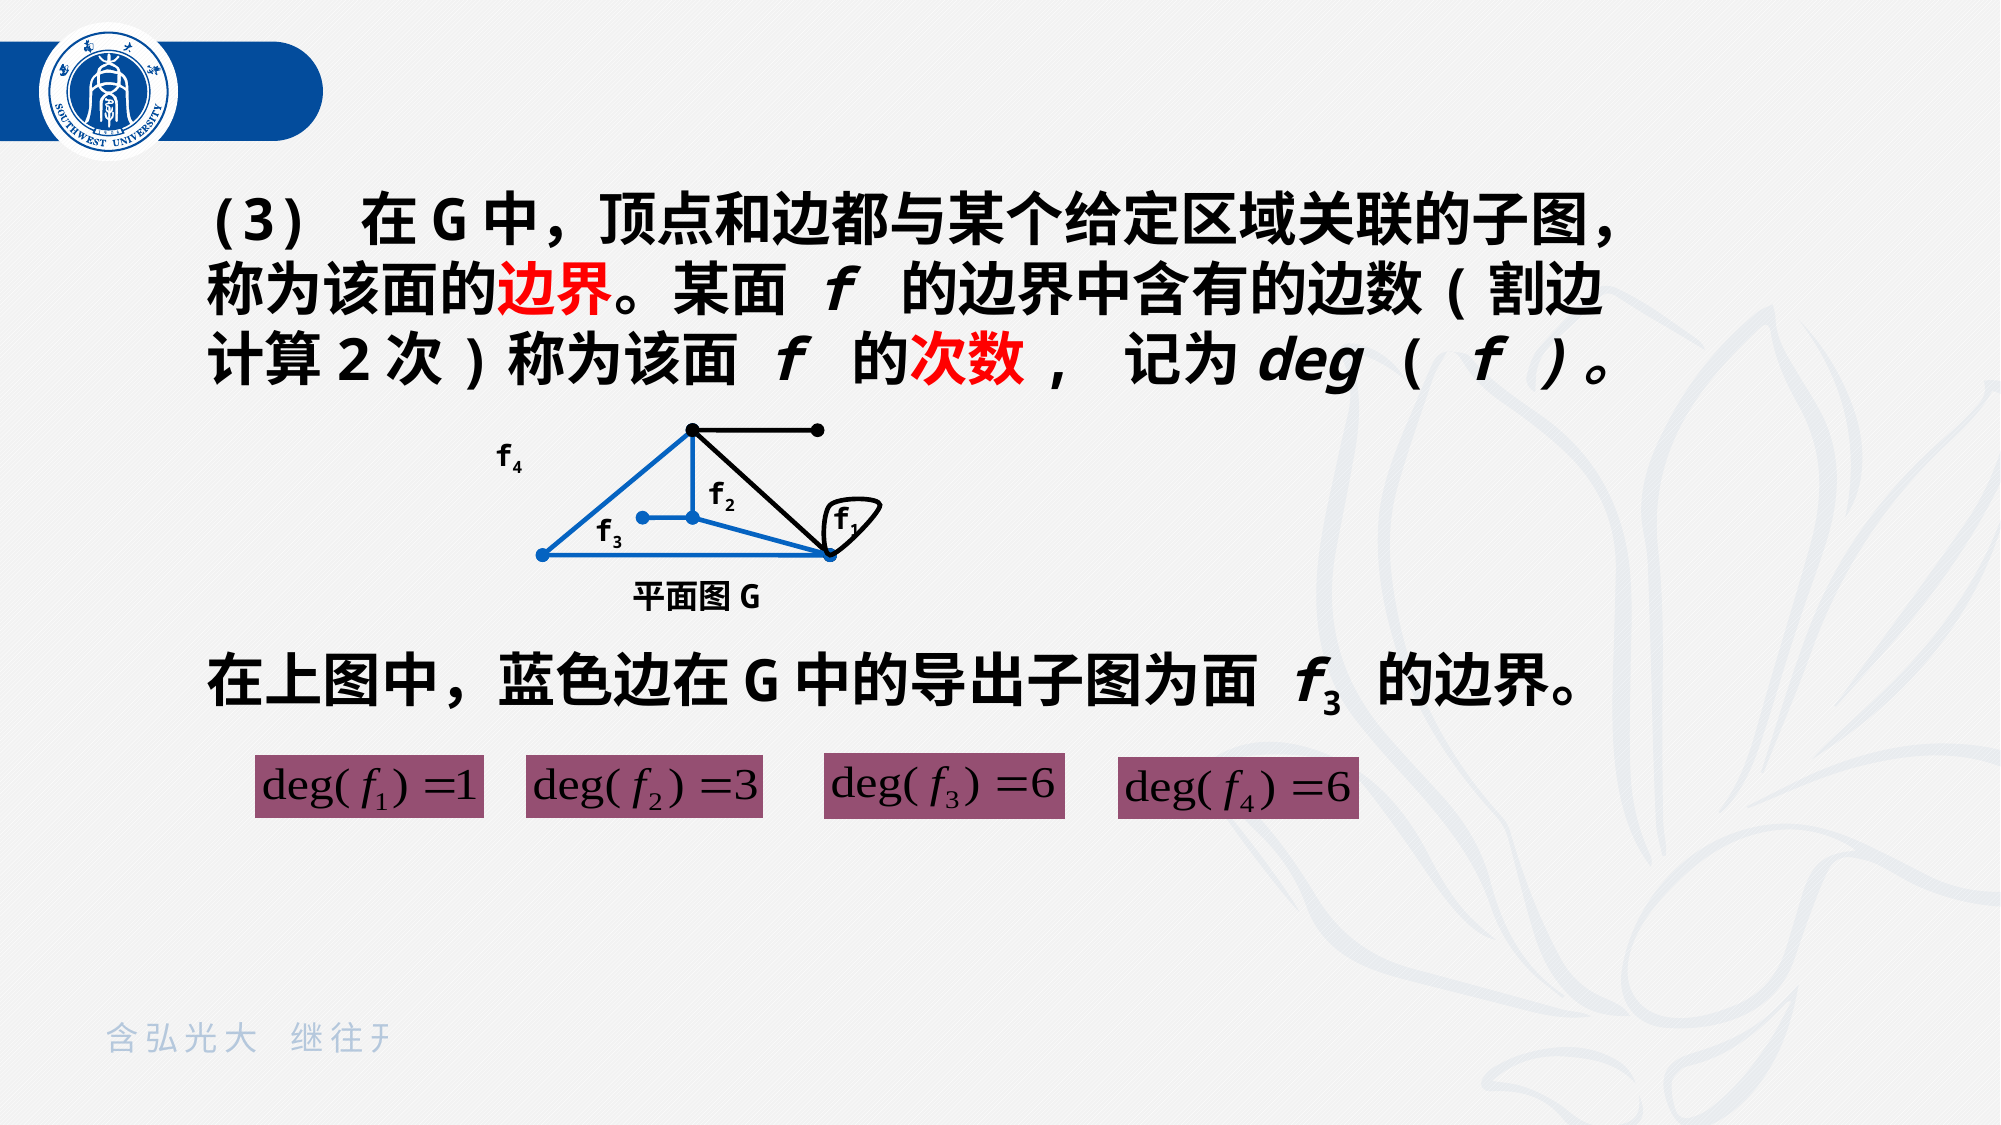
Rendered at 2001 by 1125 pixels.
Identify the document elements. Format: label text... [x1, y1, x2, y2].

text_box (3) 在G中，顶点和边都与某个给定区域关联的子图，称为该面的边界。某面 f 的边界中含有的边数(割边计算2次)称为该面 f 的次数, 记为deg ( f )。 [191, 174, 1659, 400]
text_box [255, 755, 485, 818]
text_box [480, 430, 883, 623]
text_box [525, 755, 764, 818]
text_box 在上图中，蓝色边在G中的导出子图为面 f3 的边界。 [191, 635, 1592, 730]
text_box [823, 753, 1066, 820]
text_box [1117, 756, 1360, 820]
